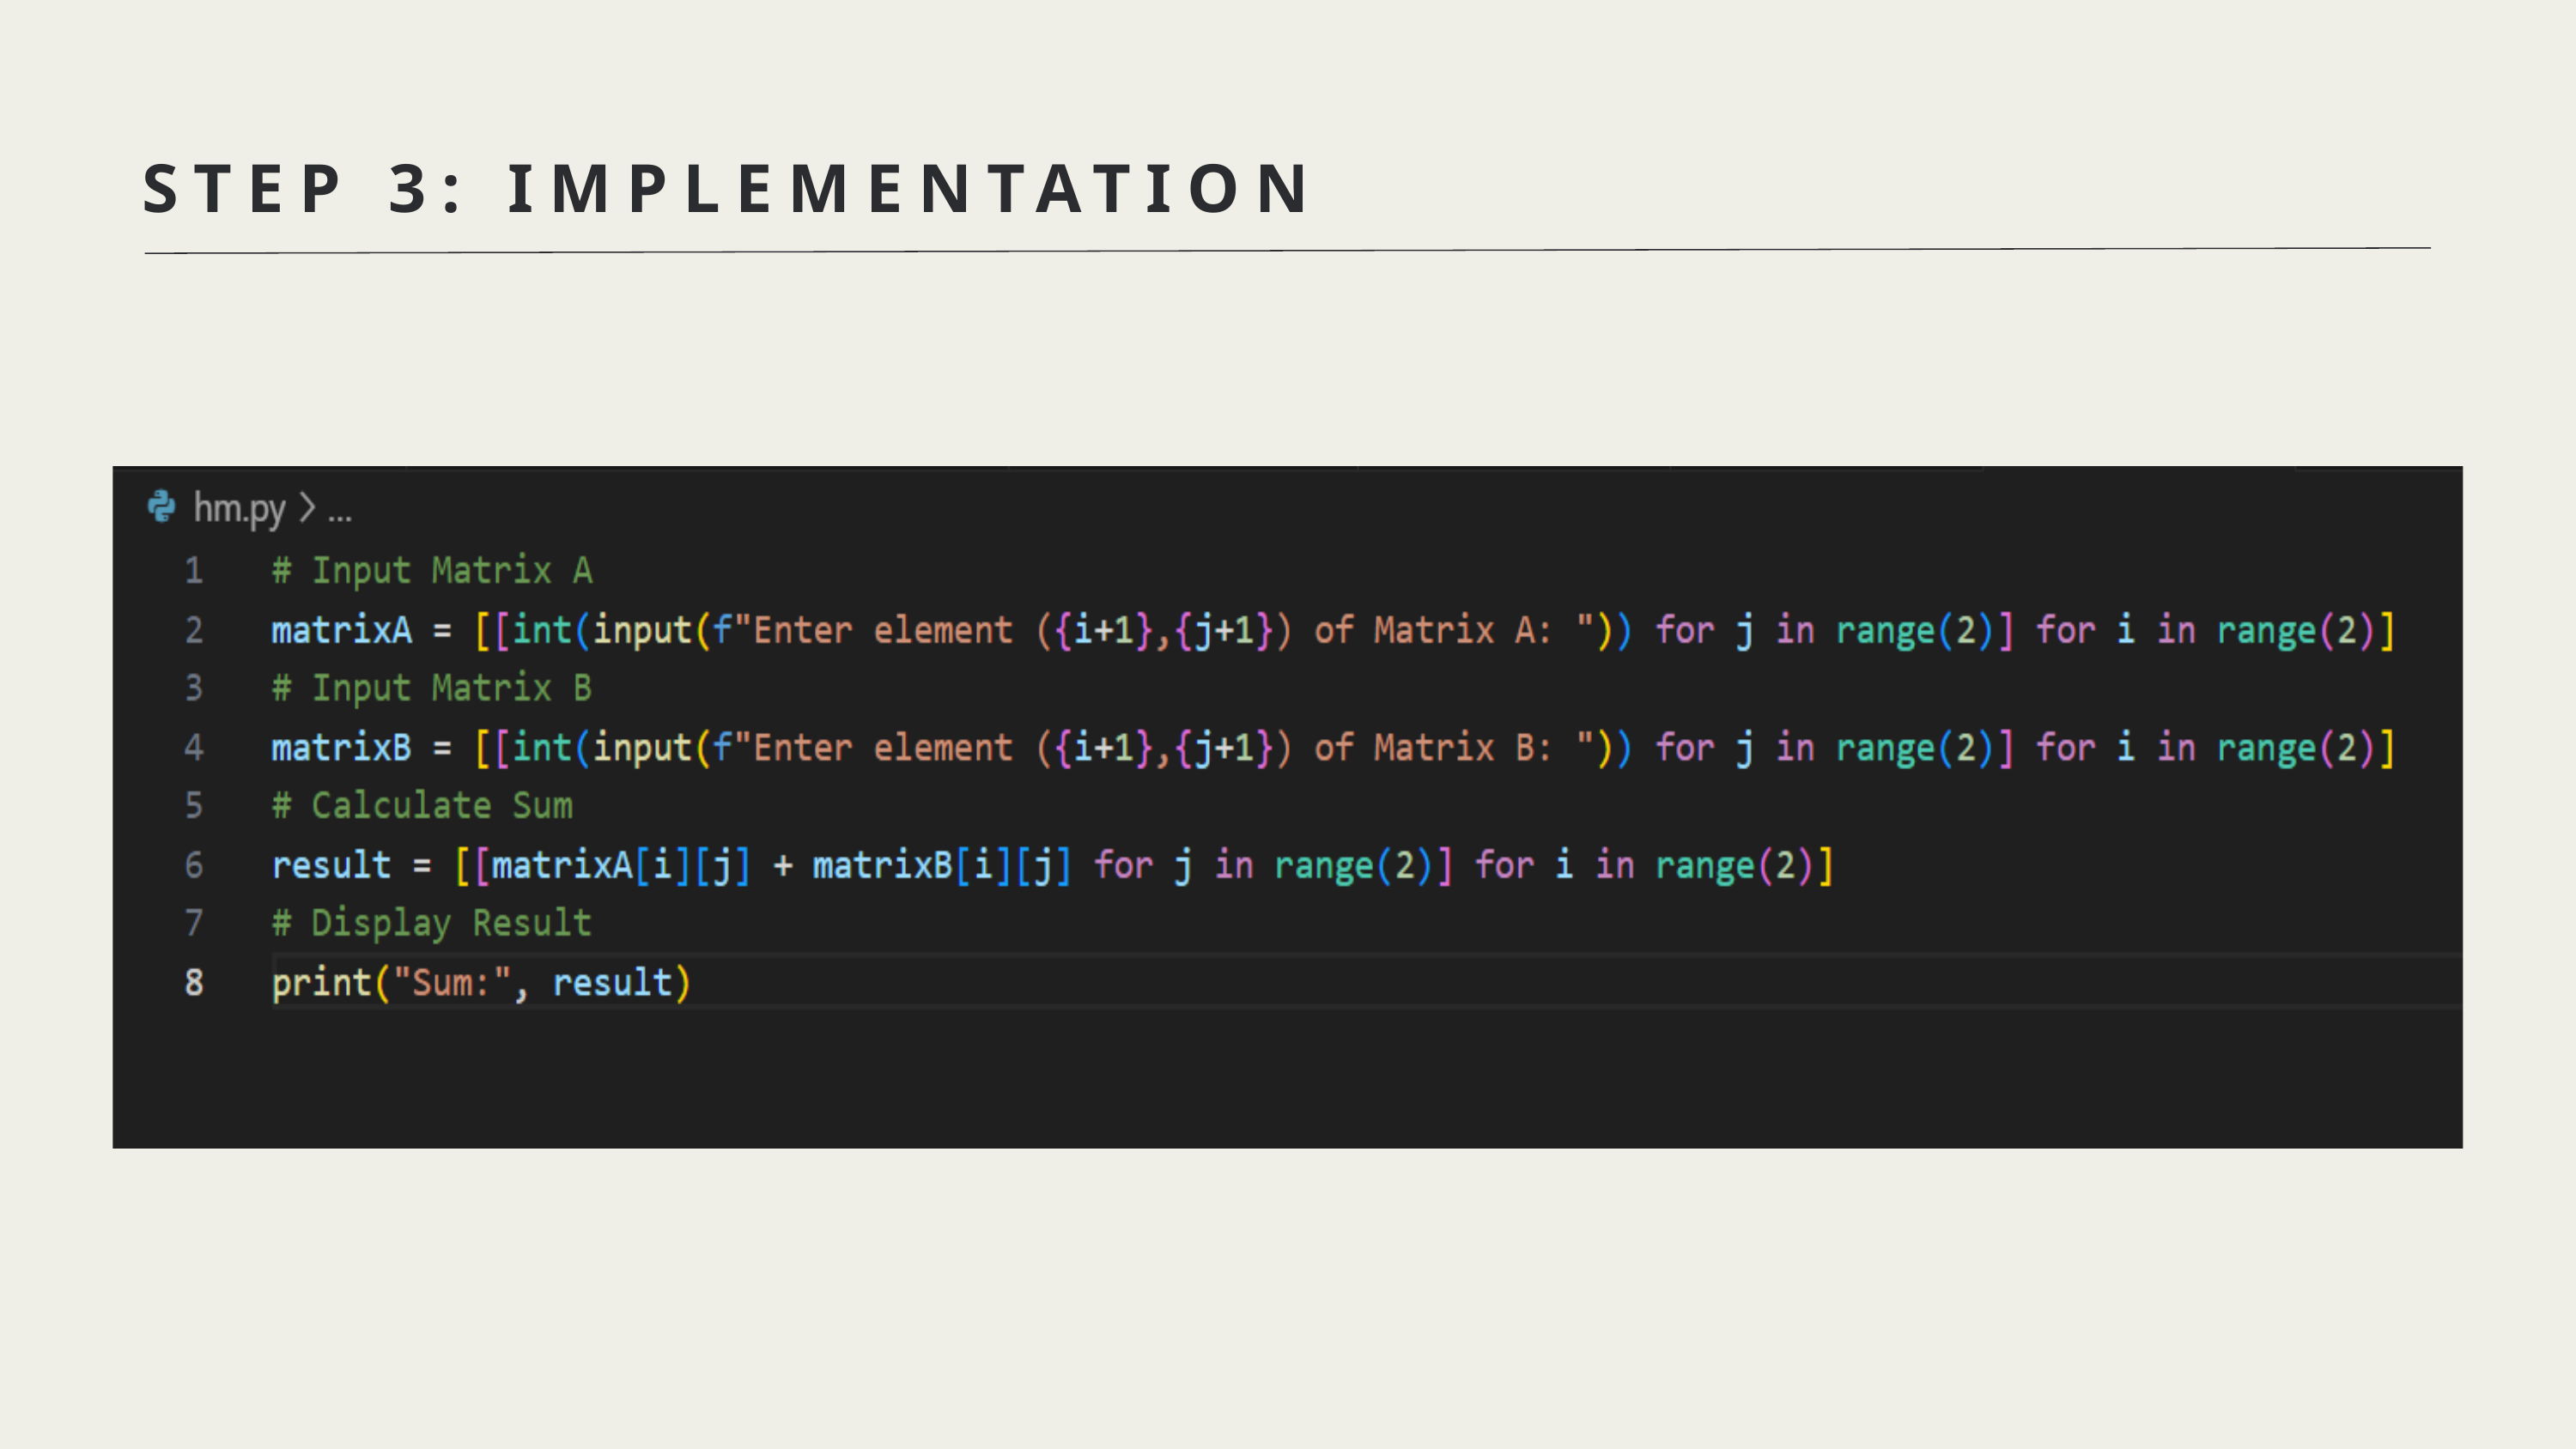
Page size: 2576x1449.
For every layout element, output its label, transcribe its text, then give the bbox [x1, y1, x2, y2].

text_box [112, 466, 2464, 1149]
text_box STEP 3: IMPLEMENTATION [142, 132, 2428, 226]
